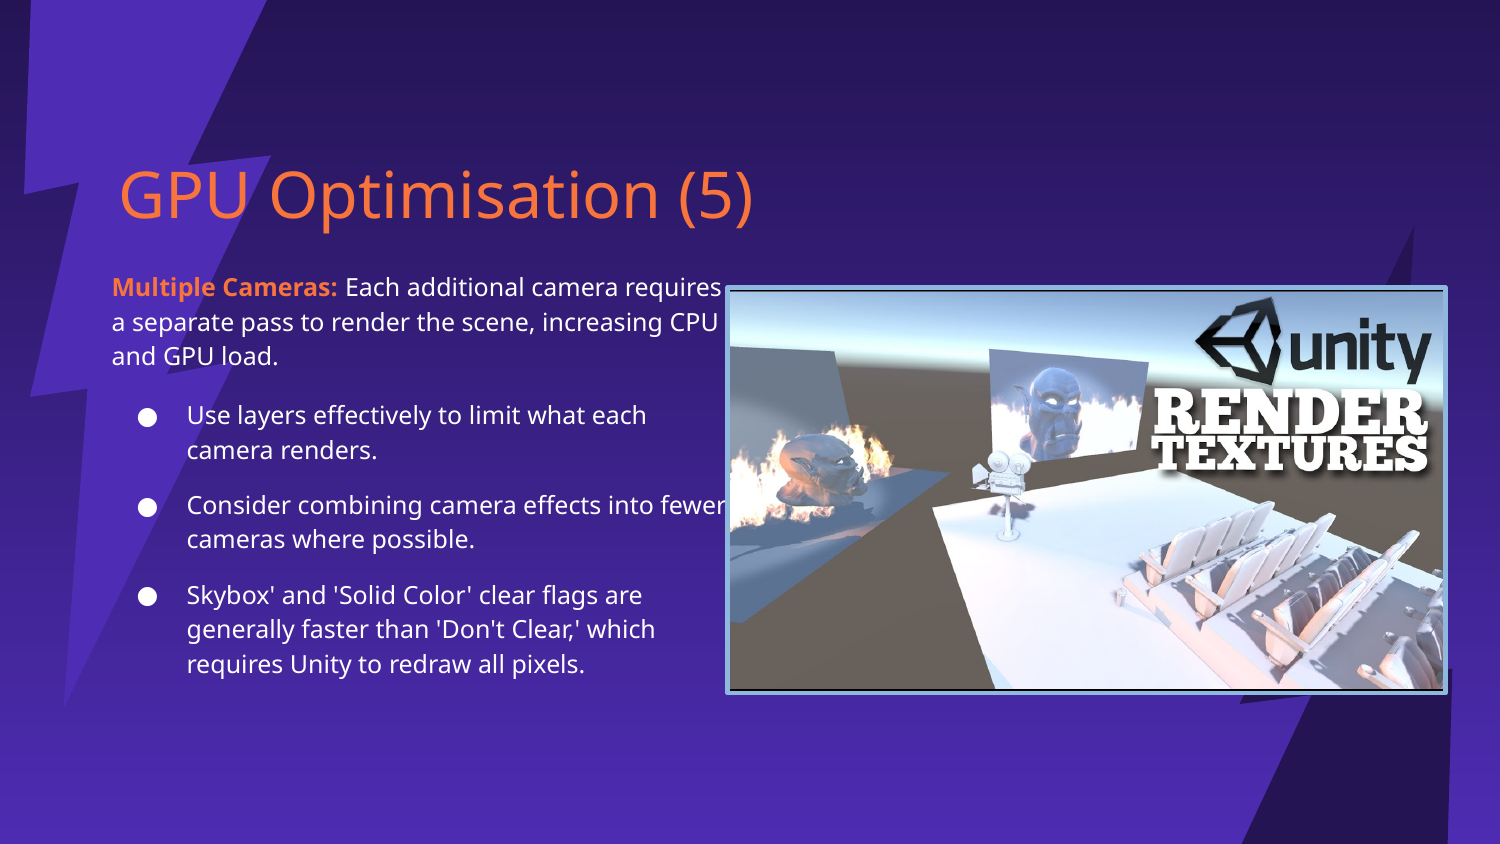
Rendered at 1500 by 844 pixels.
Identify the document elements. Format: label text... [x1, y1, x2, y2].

picture [729, 289, 1444, 691]
title GPU Optimisation (5) [103, 132, 1173, 253]
subtitle Multiple Cameras: Each additional camera requires a separate pass to render the scene, increasing CPU and GPU load. Use layers effectively to limit what each camera renders. Consider combining camera effects into fewer cameras where possible. Skybox' and 'Solid Color' clear flags are generally faster than 'Don't Clear,' which requires Unity to redraw all pixels. [96, 252, 744, 799]
